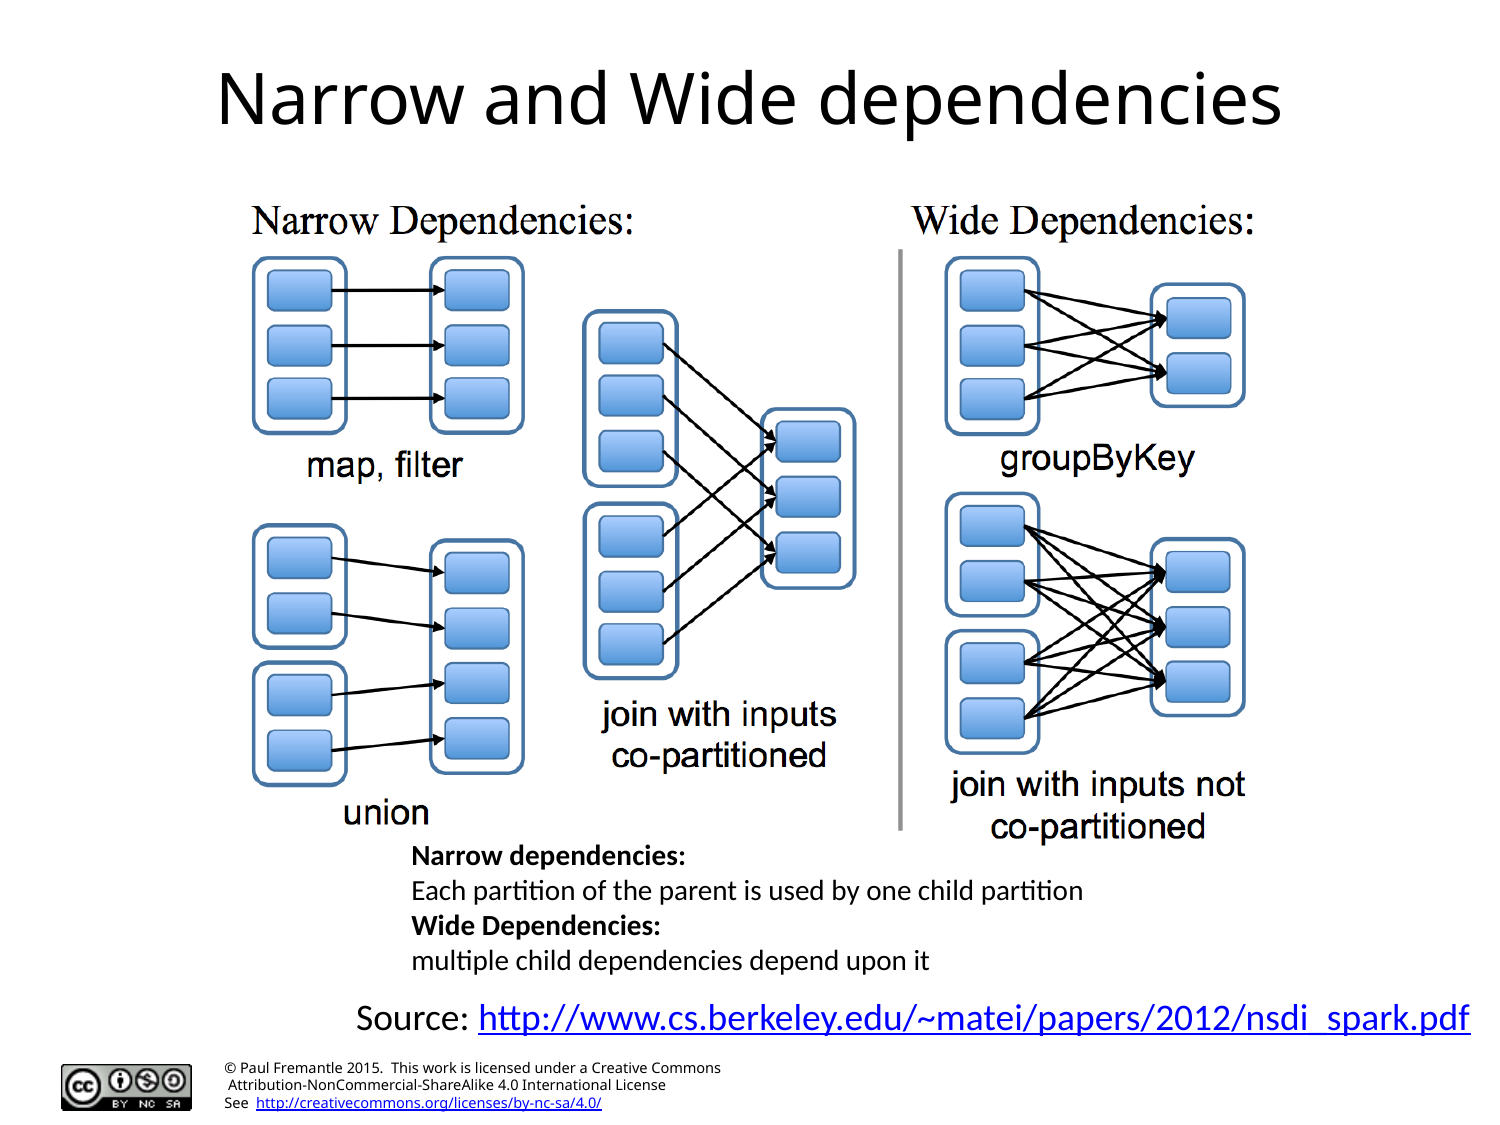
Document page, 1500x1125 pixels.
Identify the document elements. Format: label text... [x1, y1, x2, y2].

picture [61, 1064, 192, 1111]
title Narrow and Wide dependencies [75, 45, 1425, 233]
text_box Narrow dependencies: Each partition of the parent is used by one child partition Wide Dependencies: multiple child dependencies depend upon it [396, 829, 1331, 984]
text_box Source: http://www.cs.berkeley.edu/~matei/papers/2012/nsdi_spark.pdf [341, 985, 1495, 1046]
picture [202, 142, 1289, 860]
